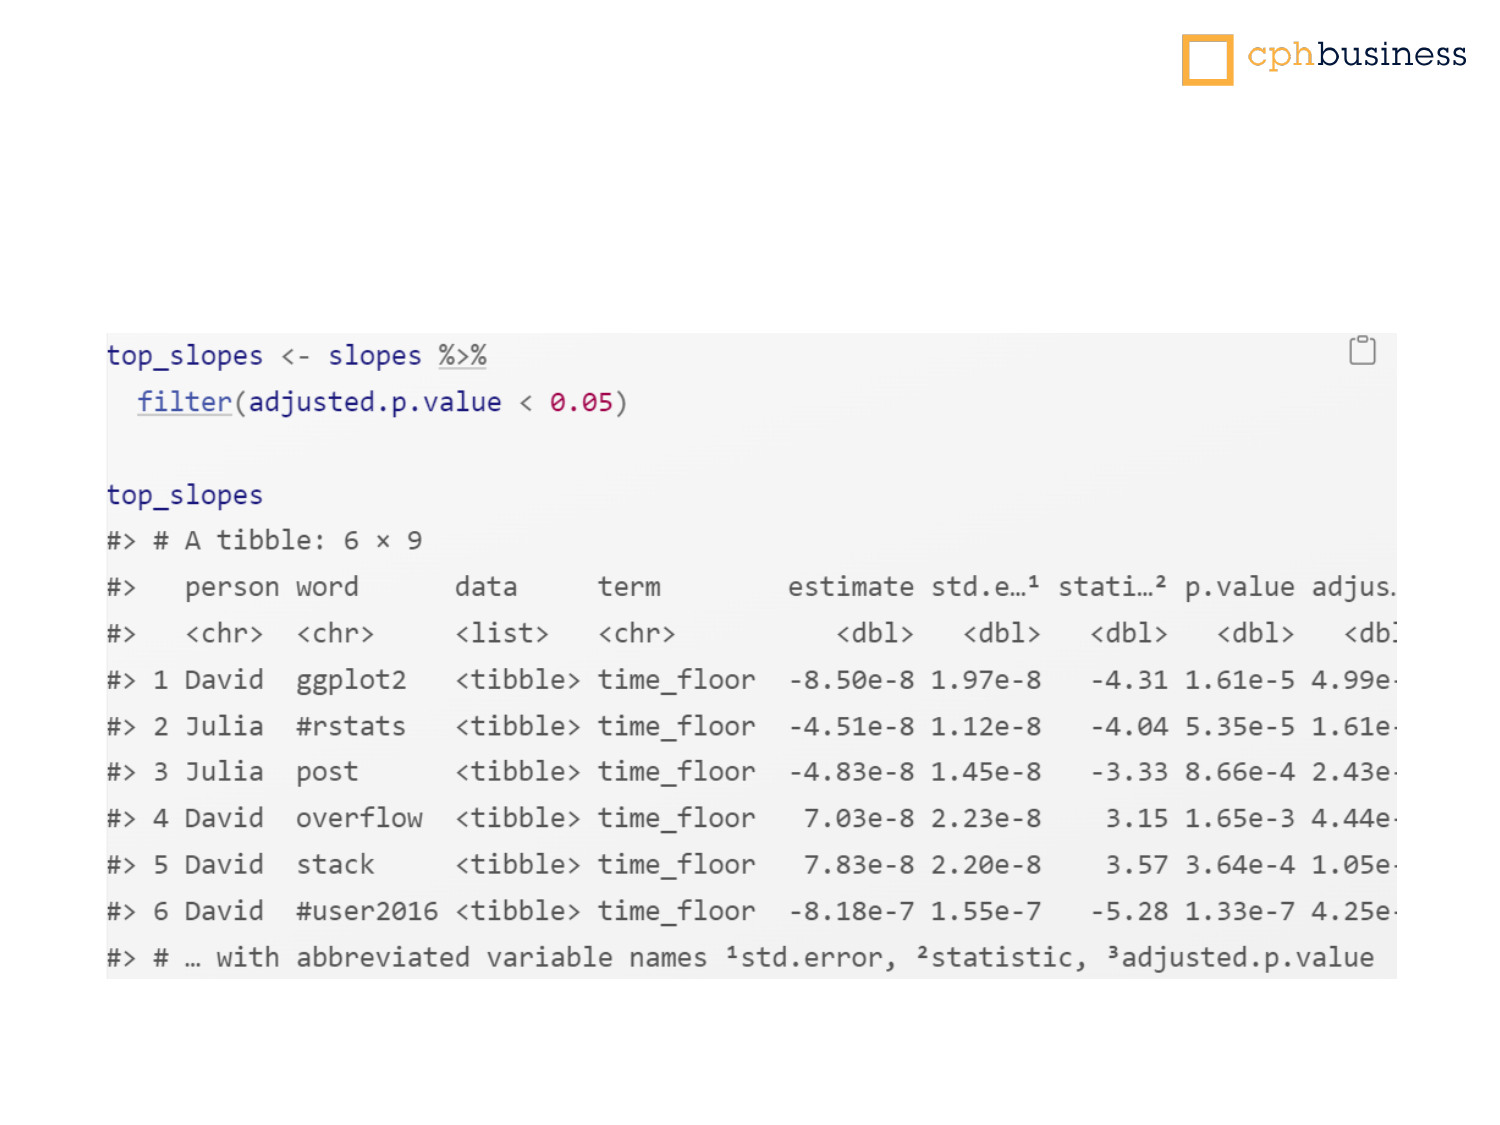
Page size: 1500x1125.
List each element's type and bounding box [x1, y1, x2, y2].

list [103, 333, 1397, 979]
picture [1131, 0, 1500, 137]
